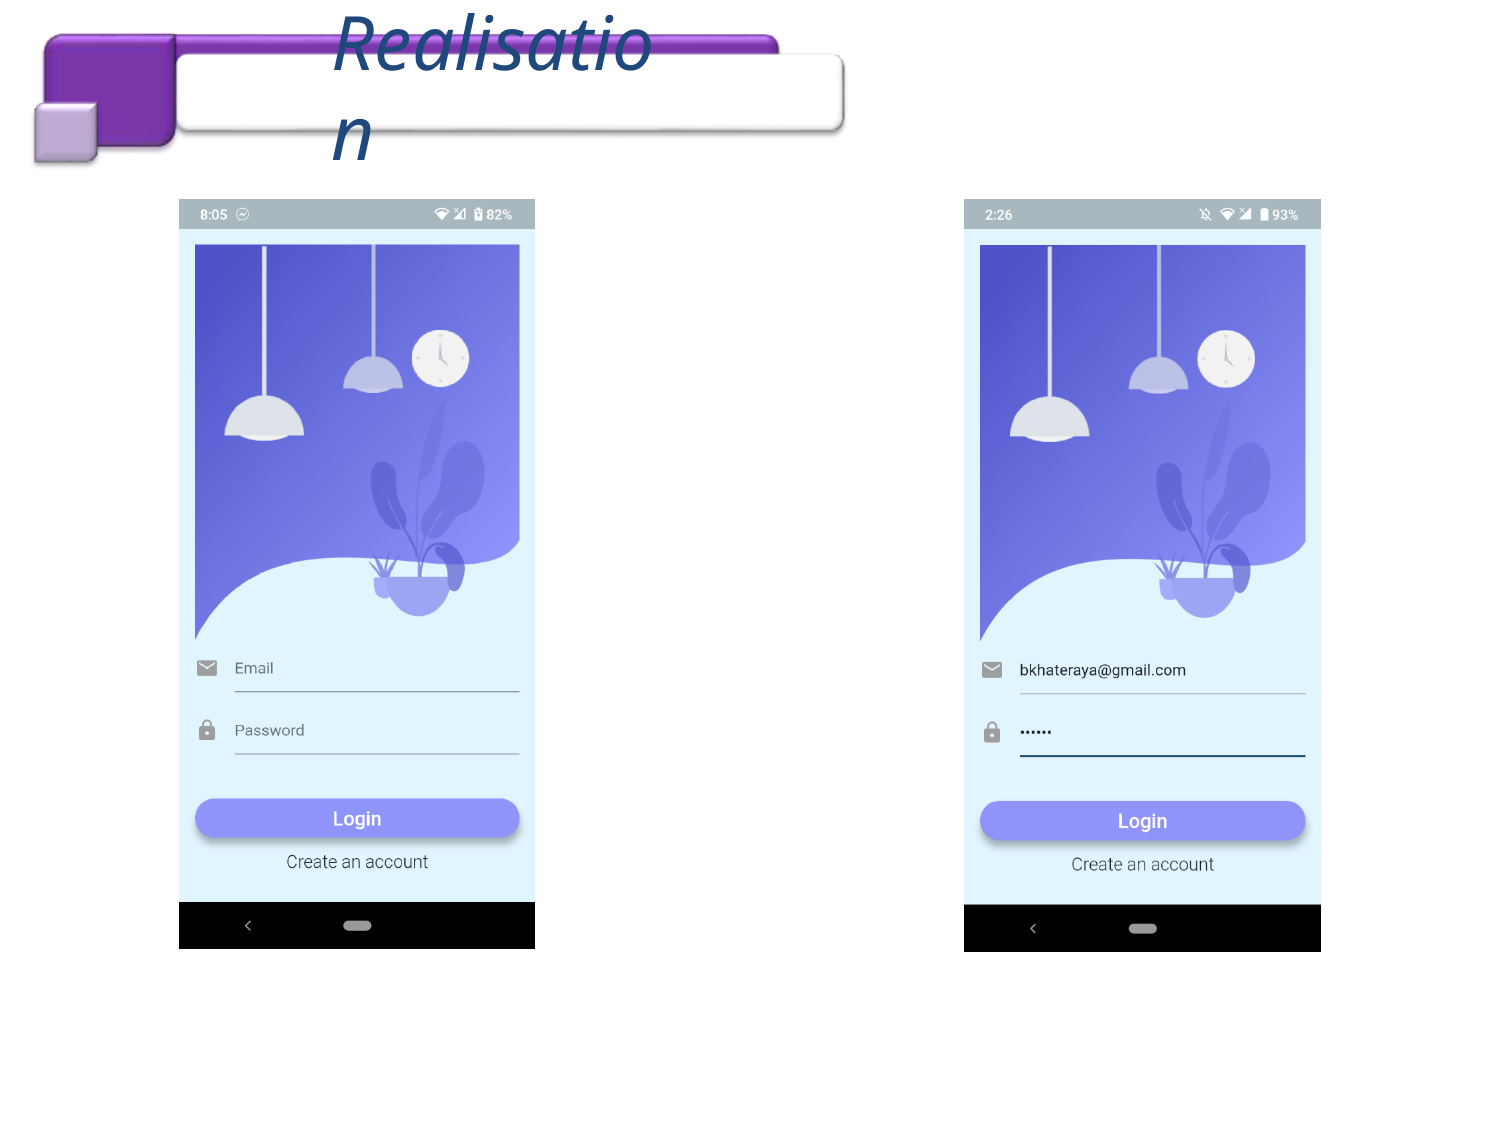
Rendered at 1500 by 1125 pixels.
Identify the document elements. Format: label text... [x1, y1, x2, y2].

text_box [37, 31, 183, 158]
text_box [168, 23, 851, 196]
text_box [27, 99, 104, 172]
title Realisation [329, 0, 674, 180]
picture [964, 199, 1321, 952]
picture [179, 199, 535, 949]
